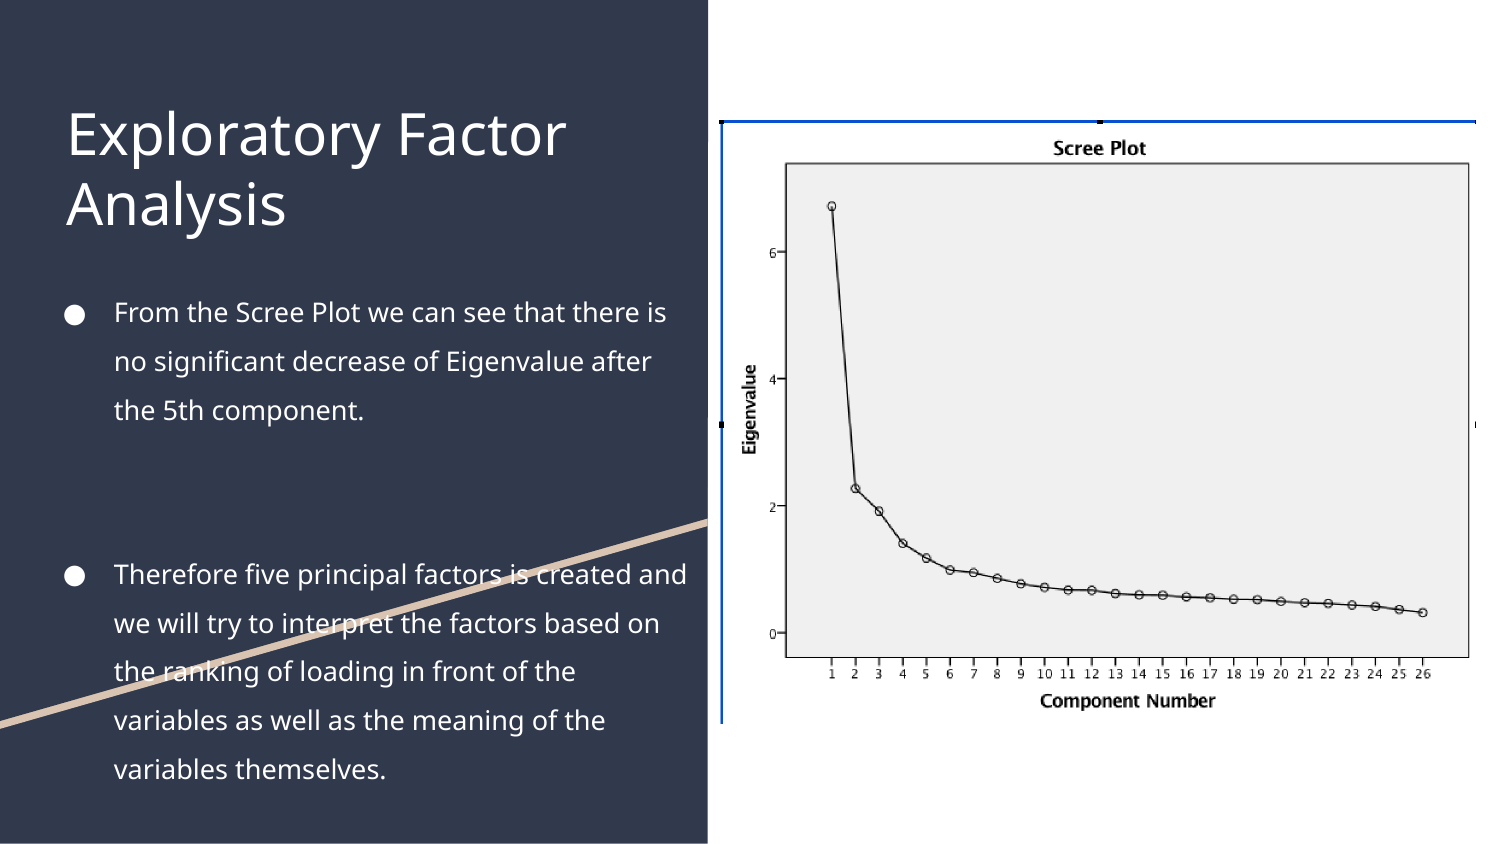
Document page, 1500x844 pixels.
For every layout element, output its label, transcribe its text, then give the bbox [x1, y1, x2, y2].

picture [719, 120, 1476, 724]
title Exploratory Factor Analysis [51, 82, 660, 264]
list From the Scree Plot we can see that there is no significant decrease of Eigenvalue after the 5th component. Therefore five principal factors is created and we will try to interpret the factors based on the ranking of loading in front of the variables as well as the meaning of the variables themselves. [23, 264, 708, 844]
